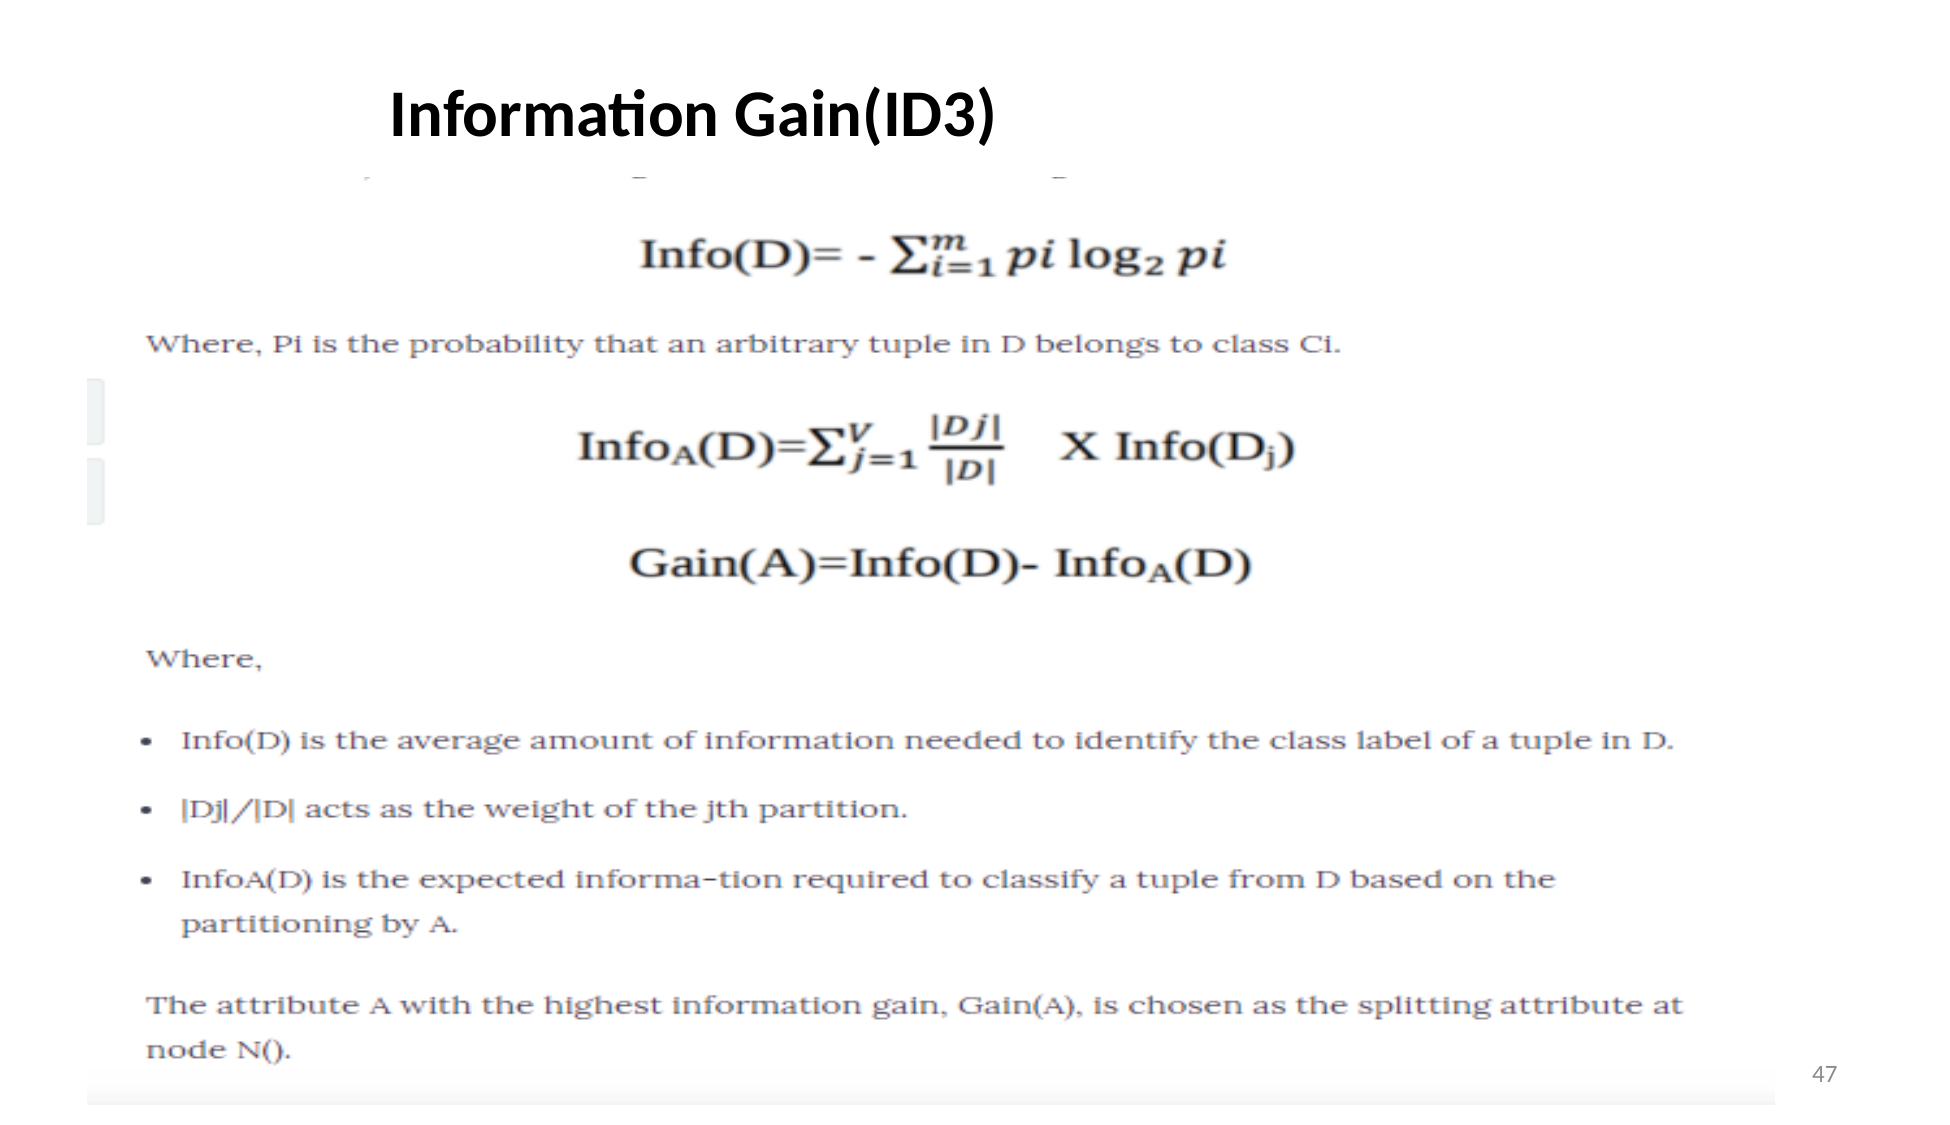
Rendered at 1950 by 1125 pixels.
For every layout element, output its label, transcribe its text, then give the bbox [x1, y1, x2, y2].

text_box Information Gain(ID3) [374, 62, 1350, 175]
slide_number 47 [1779, 1042, 1853, 1103]
title Information Gain [97, 45, 1853, 233]
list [87, 176, 1776, 1105]
